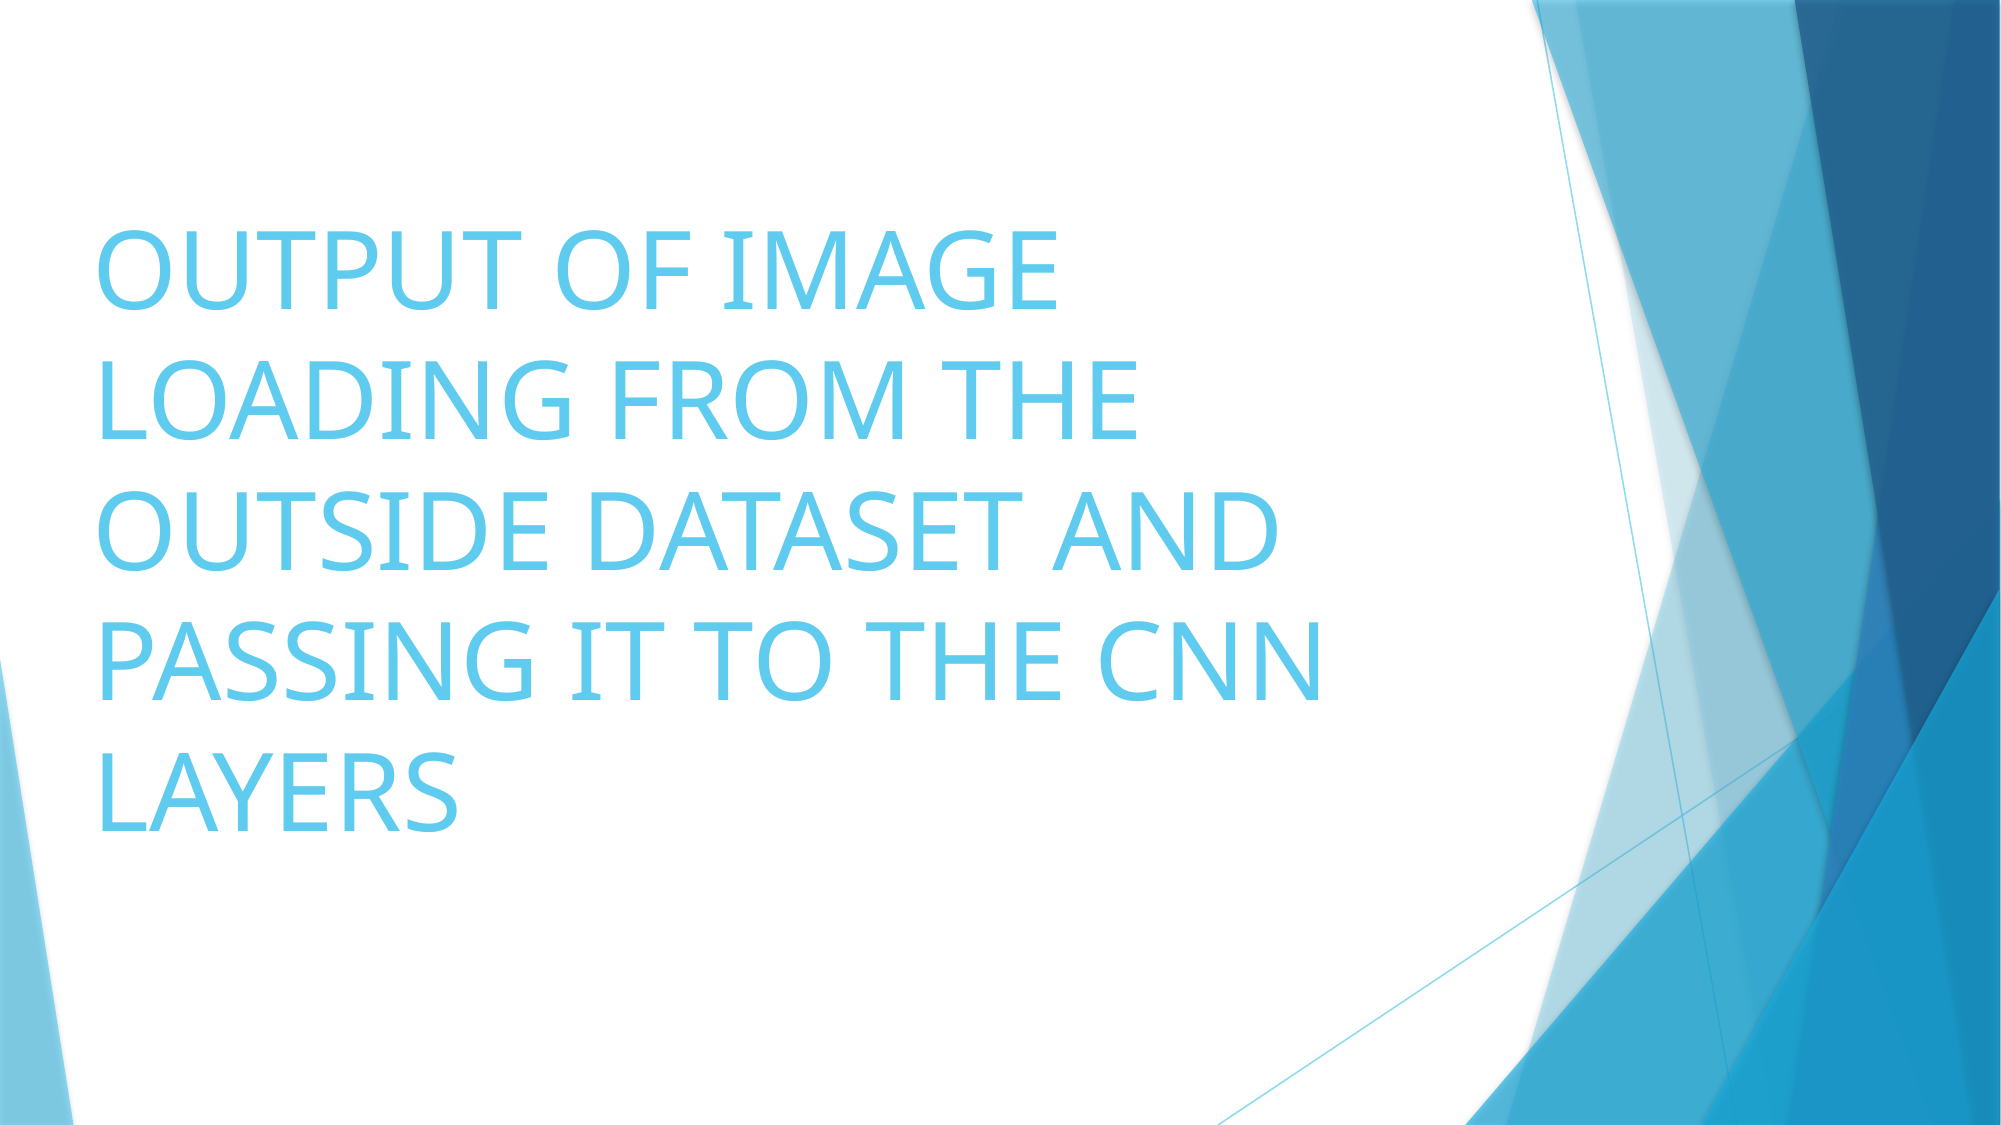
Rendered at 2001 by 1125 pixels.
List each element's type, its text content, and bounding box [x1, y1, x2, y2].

title OUTPUT OF IMAGE LOADING FROM THE OUTSIDE DATASET AND PASSING IT TO THE CNN LAYERS [77, 192, 1488, 862]
